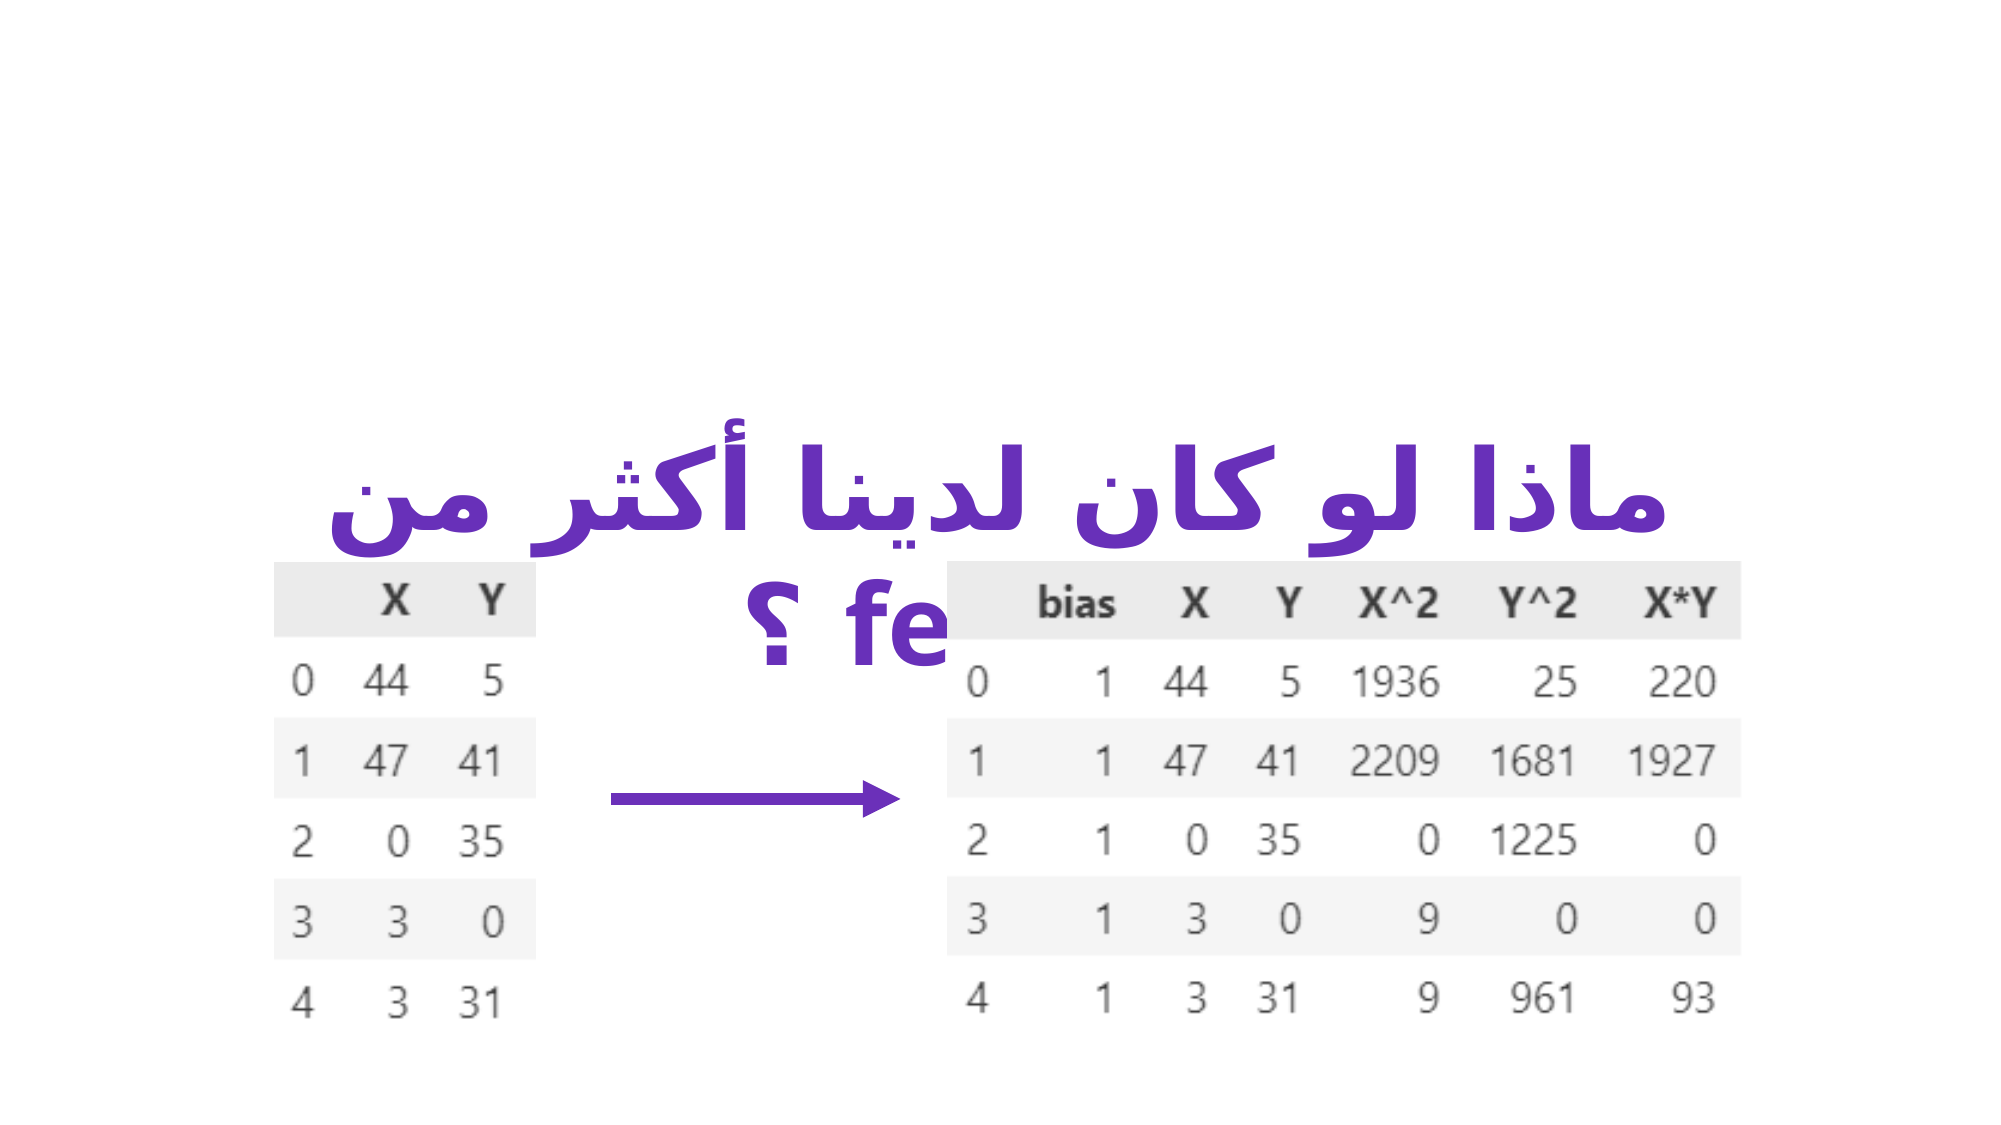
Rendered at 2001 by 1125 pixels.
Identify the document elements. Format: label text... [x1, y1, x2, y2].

picture [274, 562, 536, 1048]
picture [947, 561, 1744, 1047]
text_box ماذا لو كان لدينا أكثر من feature ؟ [45, 410, 1955, 696]
